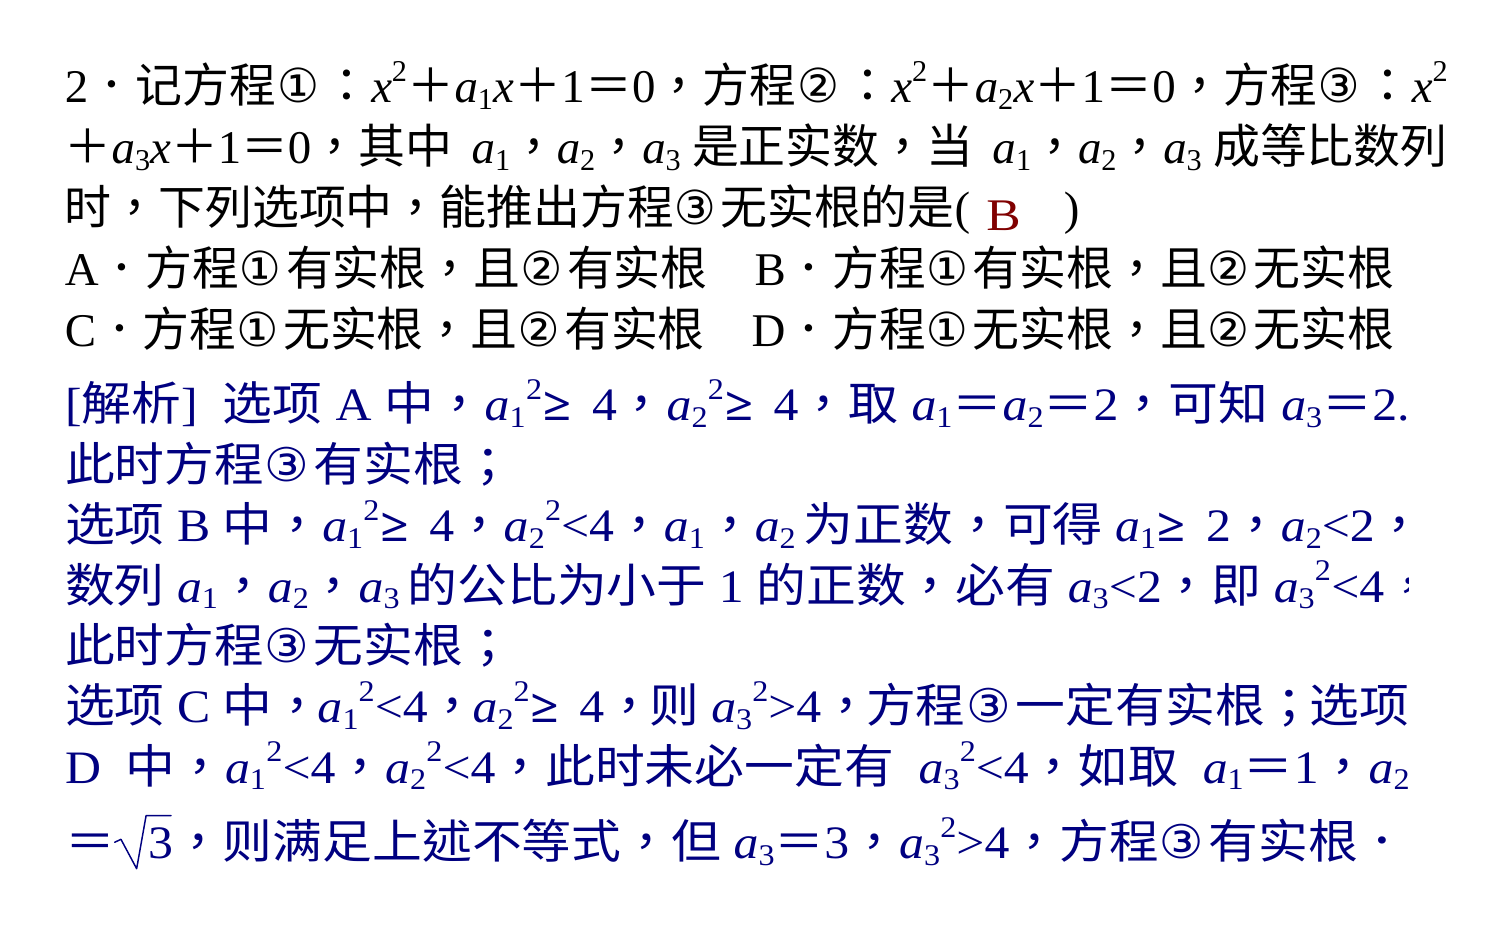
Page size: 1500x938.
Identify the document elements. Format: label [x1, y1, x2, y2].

text_box [64, 55, 1447, 367]
text_box [64, 373, 1409, 918]
text_box [985, 184, 1050, 245]
